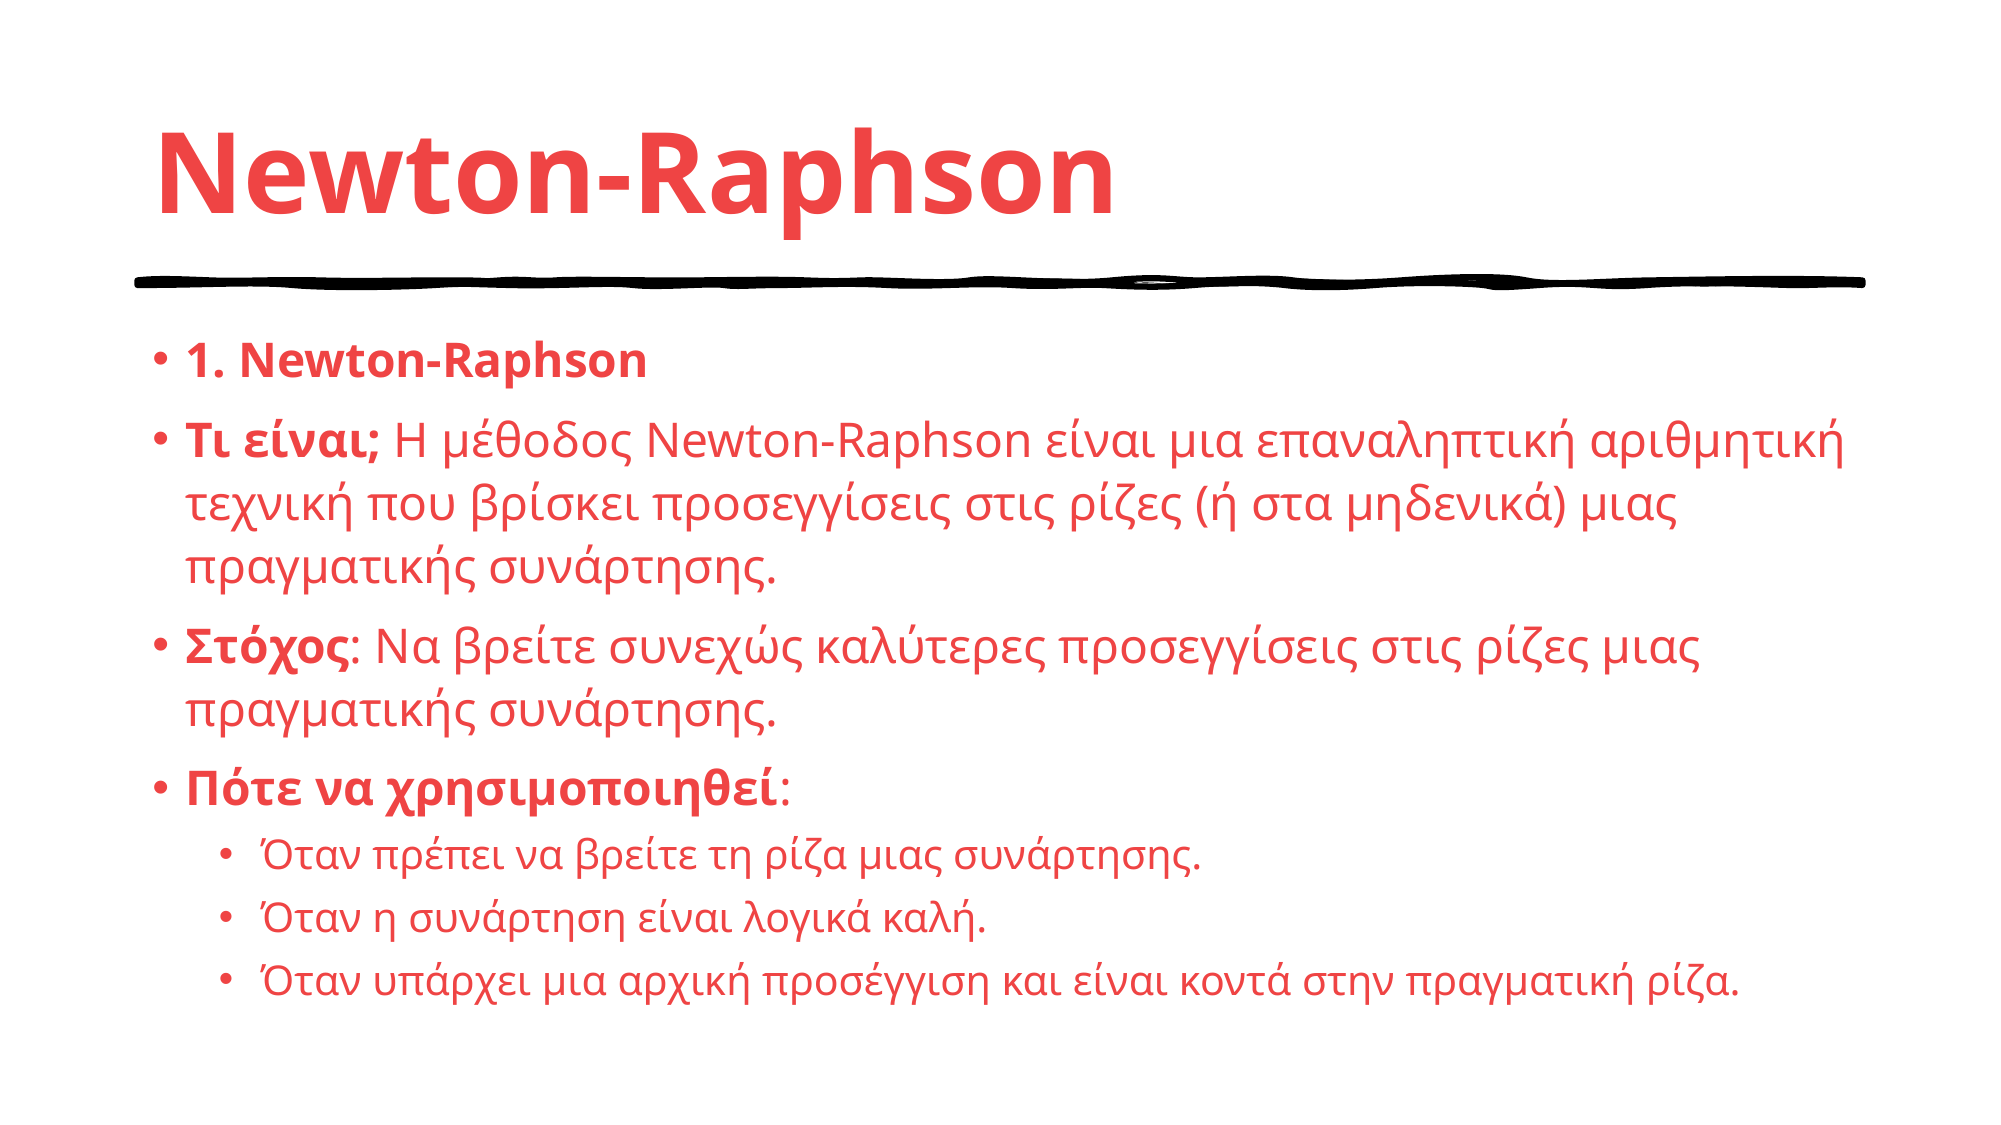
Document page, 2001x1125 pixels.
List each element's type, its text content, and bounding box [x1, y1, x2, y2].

title Newton-Raphson [137, 59, 1863, 278]
list 1. Newton-Raphson Τι είναι; Η μέθοδος Newton-Raphson είναι μια επαναληπτική αριθμητική τεχνική που βρίσκει προσεγγίσεις στις ρίζες (ή στα μηδενικά) μιας πραγματικής συνάρτησης. Στόχος: Να βρείτε συνεχώς καλύτερες προσεγγίσεις στις ρίζες μιας πραγματικής συνάρτησης. Πότε να χρησιμοποιηθεί: Όταν πρέπει να βρείτε τη ρίζα μιας συνάρτησης. Όταν η συνάρτηση είναι λογικά καλή. Όταν υπάρχει μια αρχική προσέγγιση και είναι κοντά στην πραγματική ρίζα. [137, 316, 1863, 1014]
